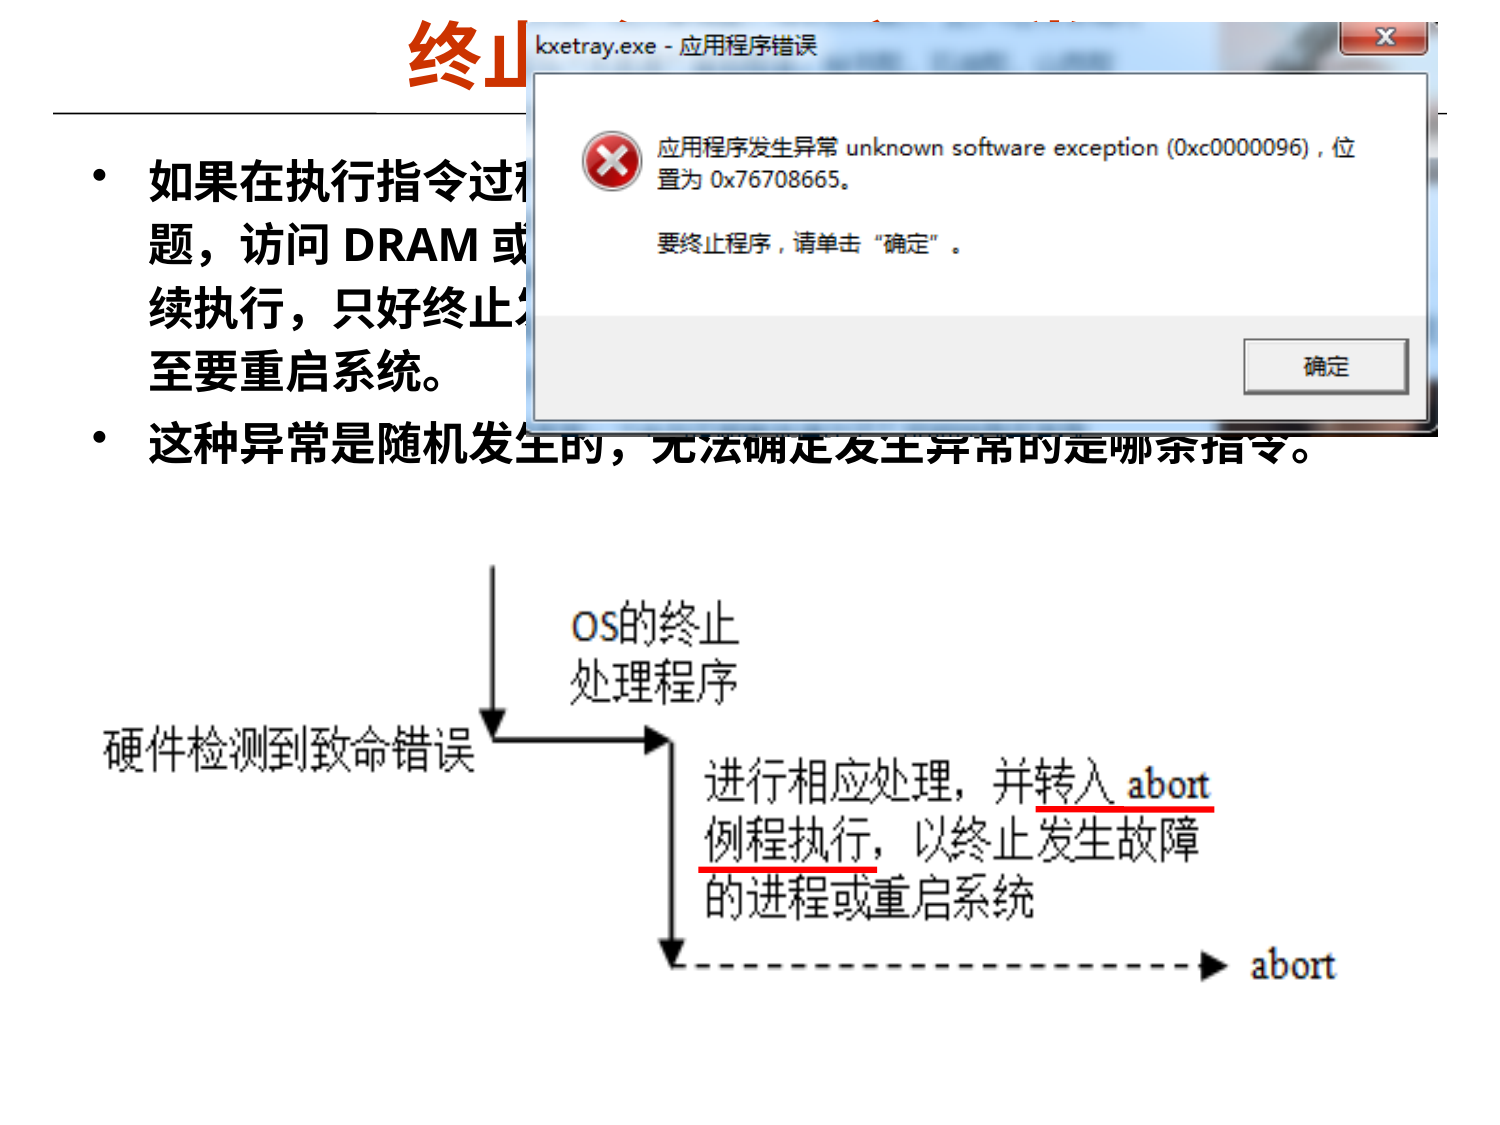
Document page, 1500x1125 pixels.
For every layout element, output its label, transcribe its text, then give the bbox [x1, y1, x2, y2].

picture [526, 22, 1438, 437]
title 终止（Abort）异常 [75, 8, 1425, 101]
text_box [73, 533, 1346, 1003]
list 如果在执行指令过程中发生了严重错误，例如，控制器出现问题，访问DRAM或SRAM时发生校验错等，则程序将无法继续执行，只好终止发生问题的进程，在有些严重的情况下，甚至要重启系统。 这种异常是随机发生的，无法确定发生异常的是哪条指令。 [76, 137, 1427, 506]
